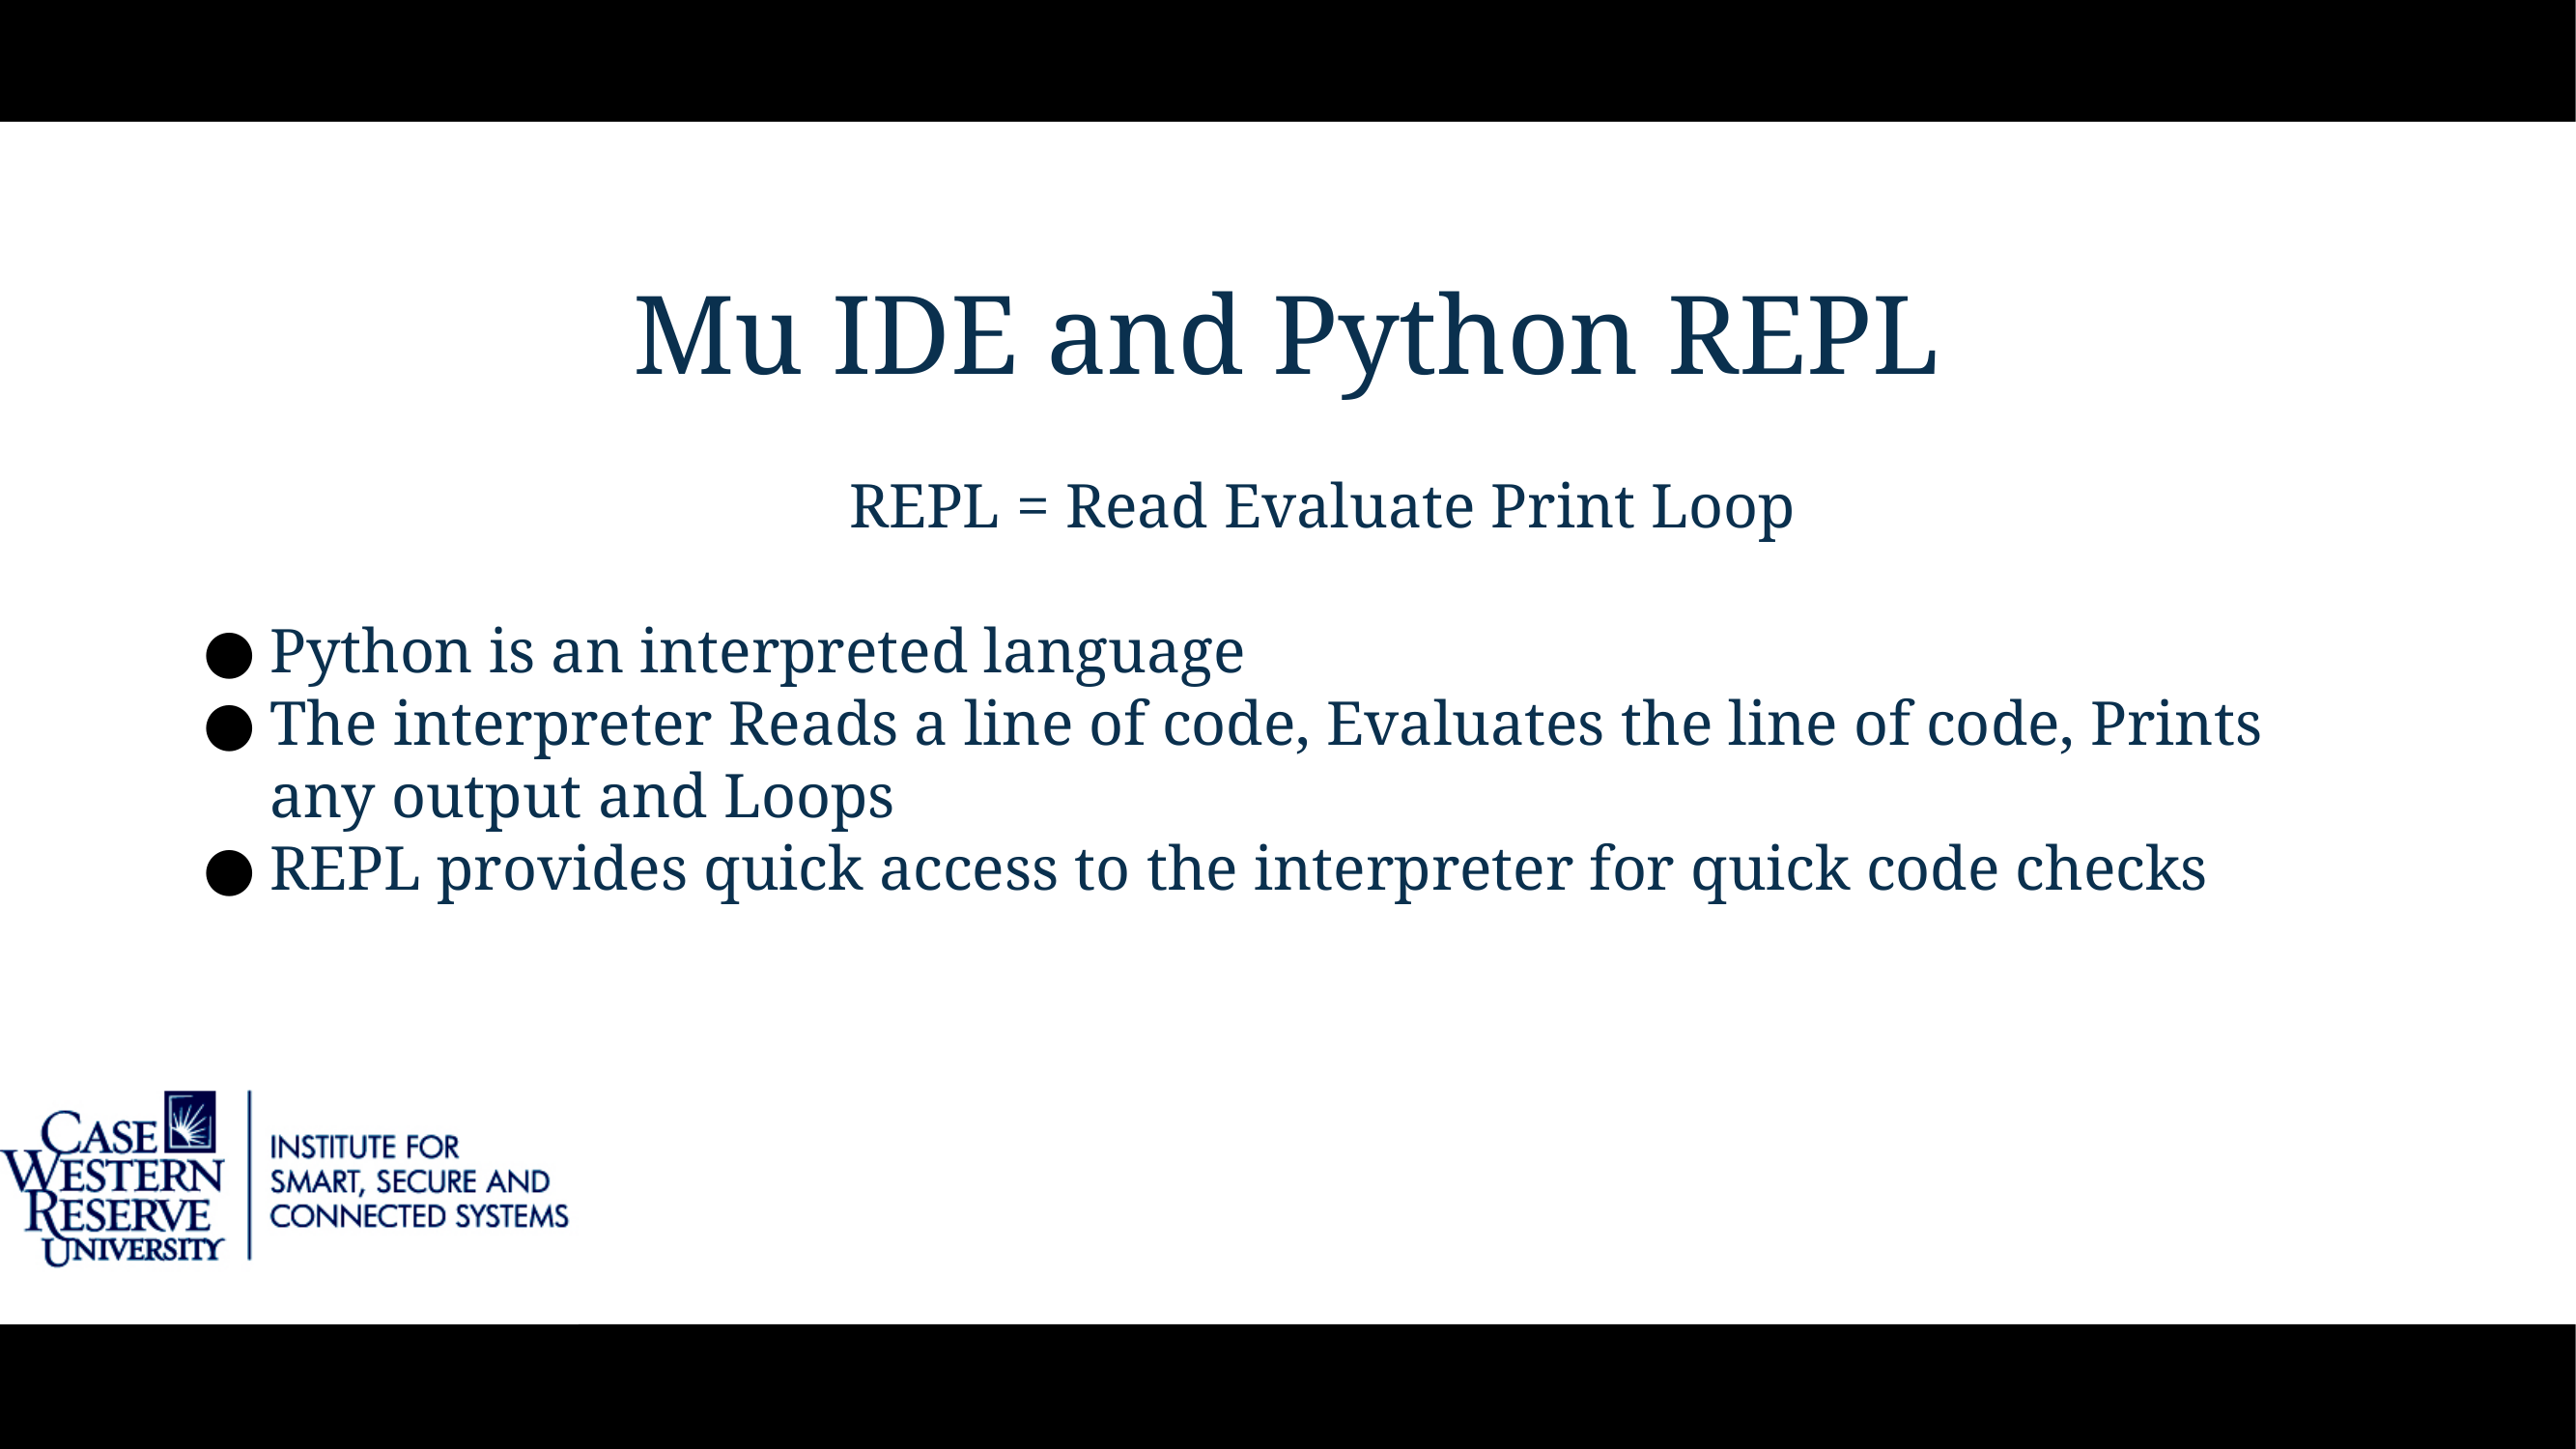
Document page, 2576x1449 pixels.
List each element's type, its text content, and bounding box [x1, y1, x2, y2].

picture [0, 1090, 579, 1324]
title Mu IDE and Python REPL [183, 243, 2391, 411]
list REPL = Read Evaluate Print Loop Python is an interpreted language The interpreter Reads a line of code, Evaluates the line of code, Prints any output and Loops REPL provides quick access to the interpreter for quick code checks [183, 453, 2391, 1103]
